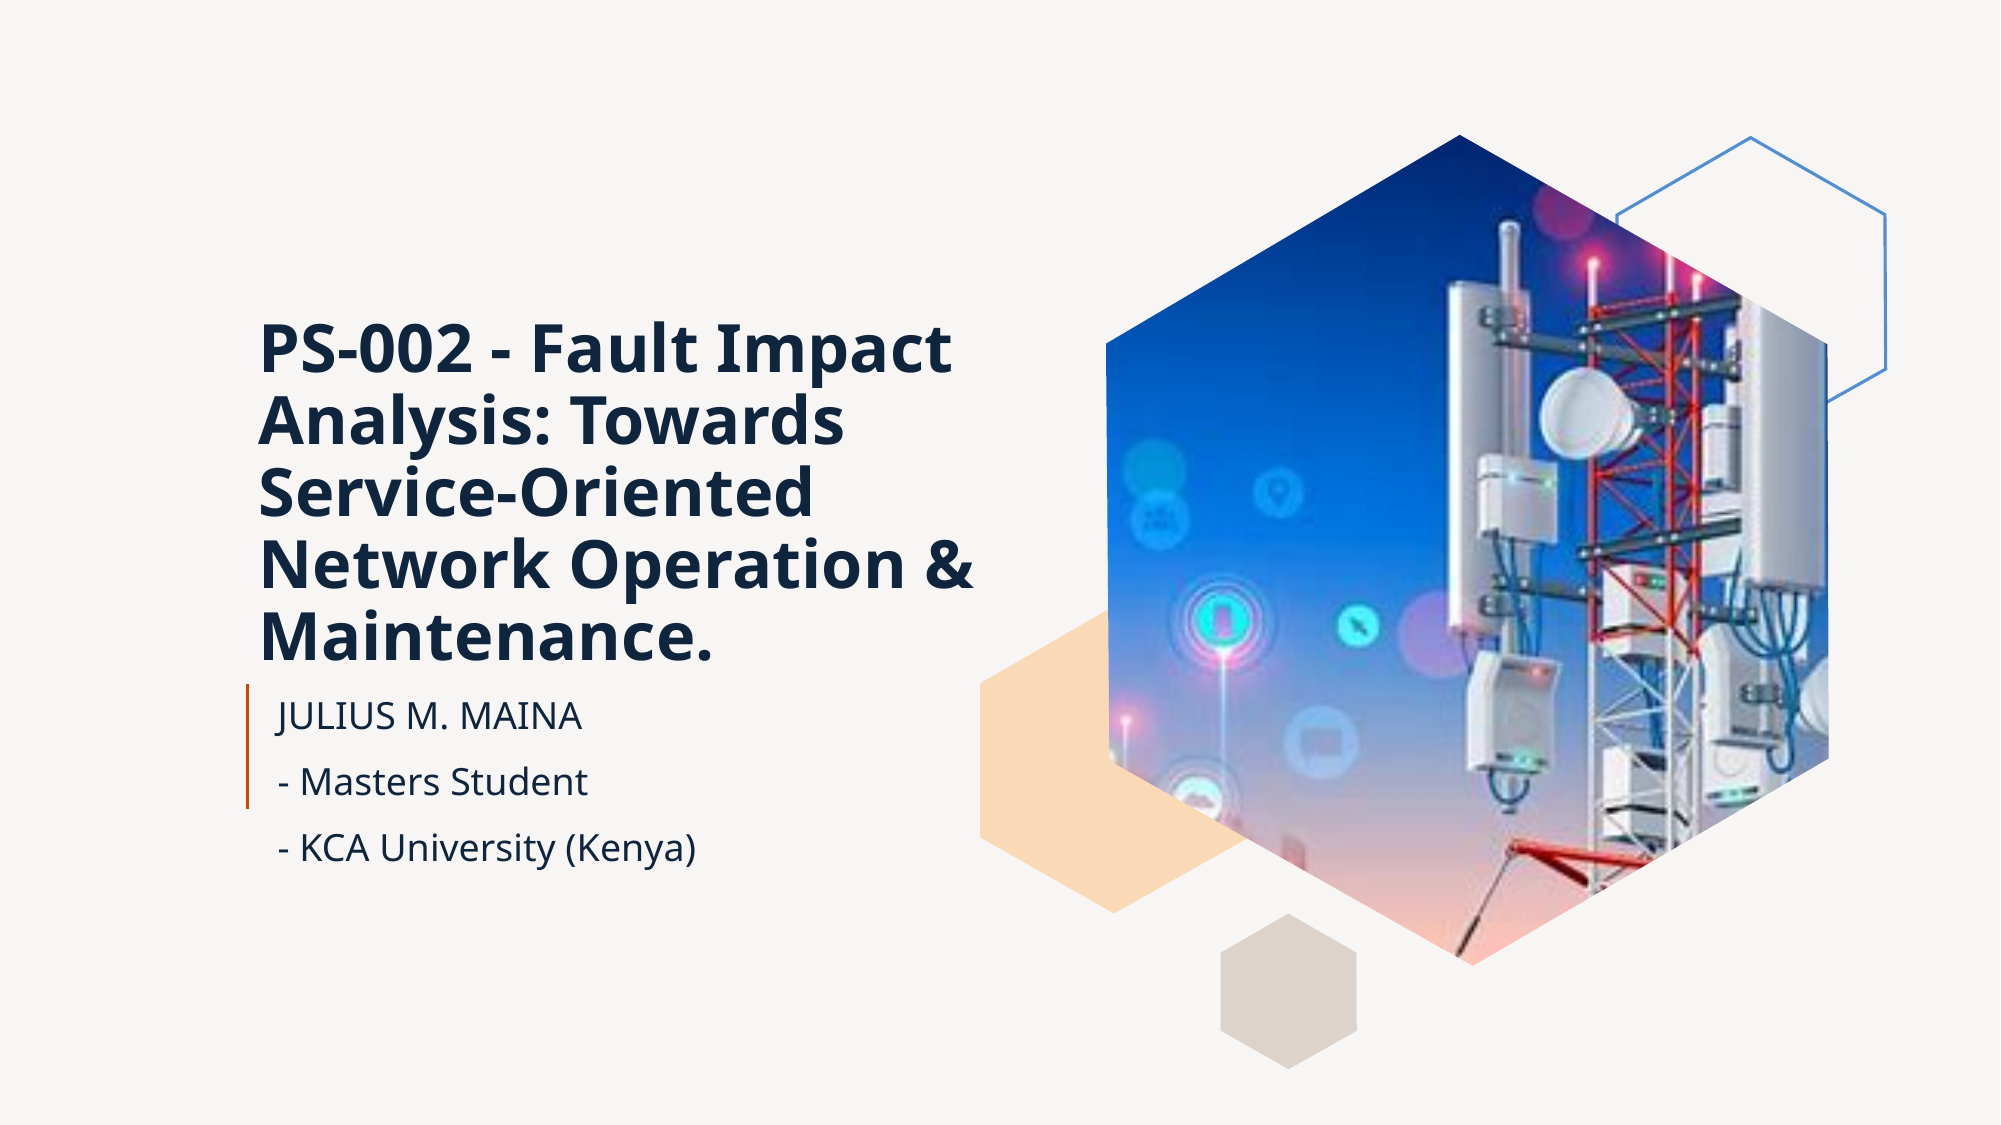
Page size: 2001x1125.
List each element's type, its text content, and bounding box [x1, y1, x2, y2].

picture [1105, 134, 1829, 966]
text_box [1829, 182, 1886, 402]
list JULIUS M. MAINA - Masters Student - KCA University (Kenya) [262, 684, 849, 966]
text_box [980, 611, 1105, 909]
title PS-002 - Fault Impact Analysis: Towards Service-Oriented Network Operation & Maintenance. [243, 325, 1105, 664]
